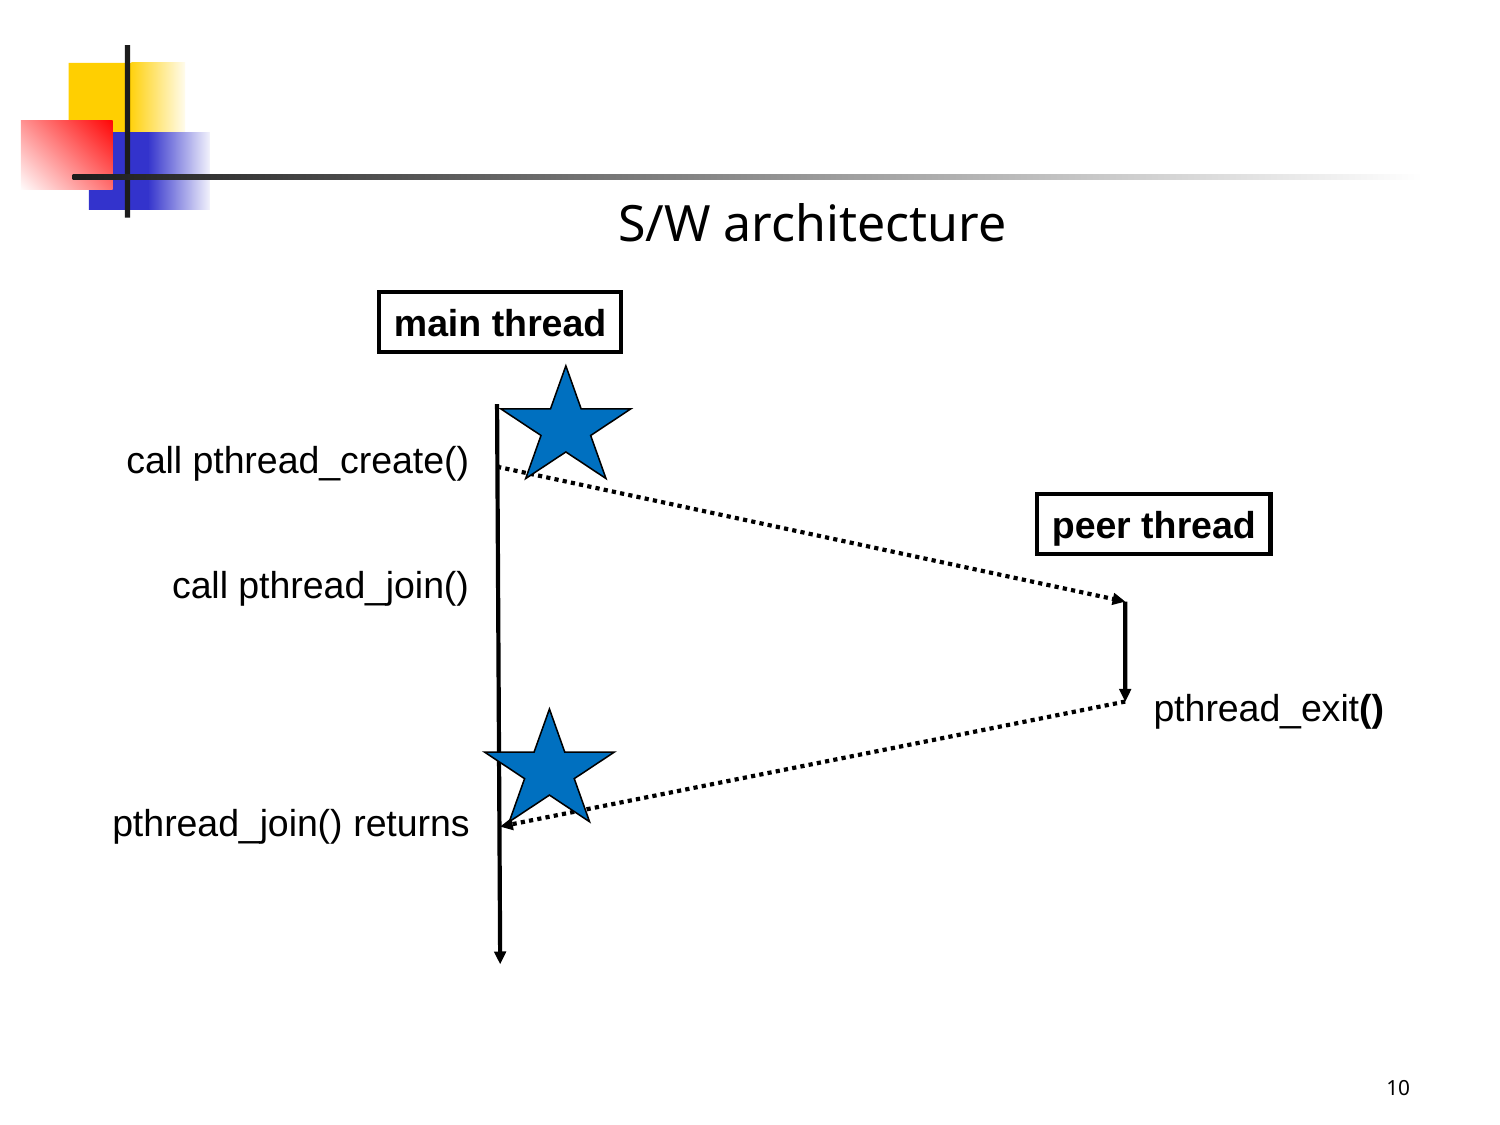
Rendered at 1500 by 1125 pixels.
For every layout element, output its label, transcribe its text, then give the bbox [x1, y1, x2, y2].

text_box pthread_exit() [1138, 676, 1400, 737]
text_box [500, 365, 631, 479]
text_box call pthread_join() [157, 554, 484, 614]
text_box call pthread_create() [111, 429, 484, 489]
text_box [500, 818, 517, 831]
text_box main thread [379, 291, 622, 352]
text_box [1119, 602, 1132, 701]
slide_number 10 [1112, 1058, 1426, 1111]
text_box [1110, 592, 1126, 606]
text_box [493, 762, 507, 965]
text_box S/W architecture [603, 183, 1022, 259]
text_box peer thread [1036, 494, 1271, 554]
text_box pthread_join() returns [72, 791, 485, 852]
text_box [484, 709, 615, 822]
